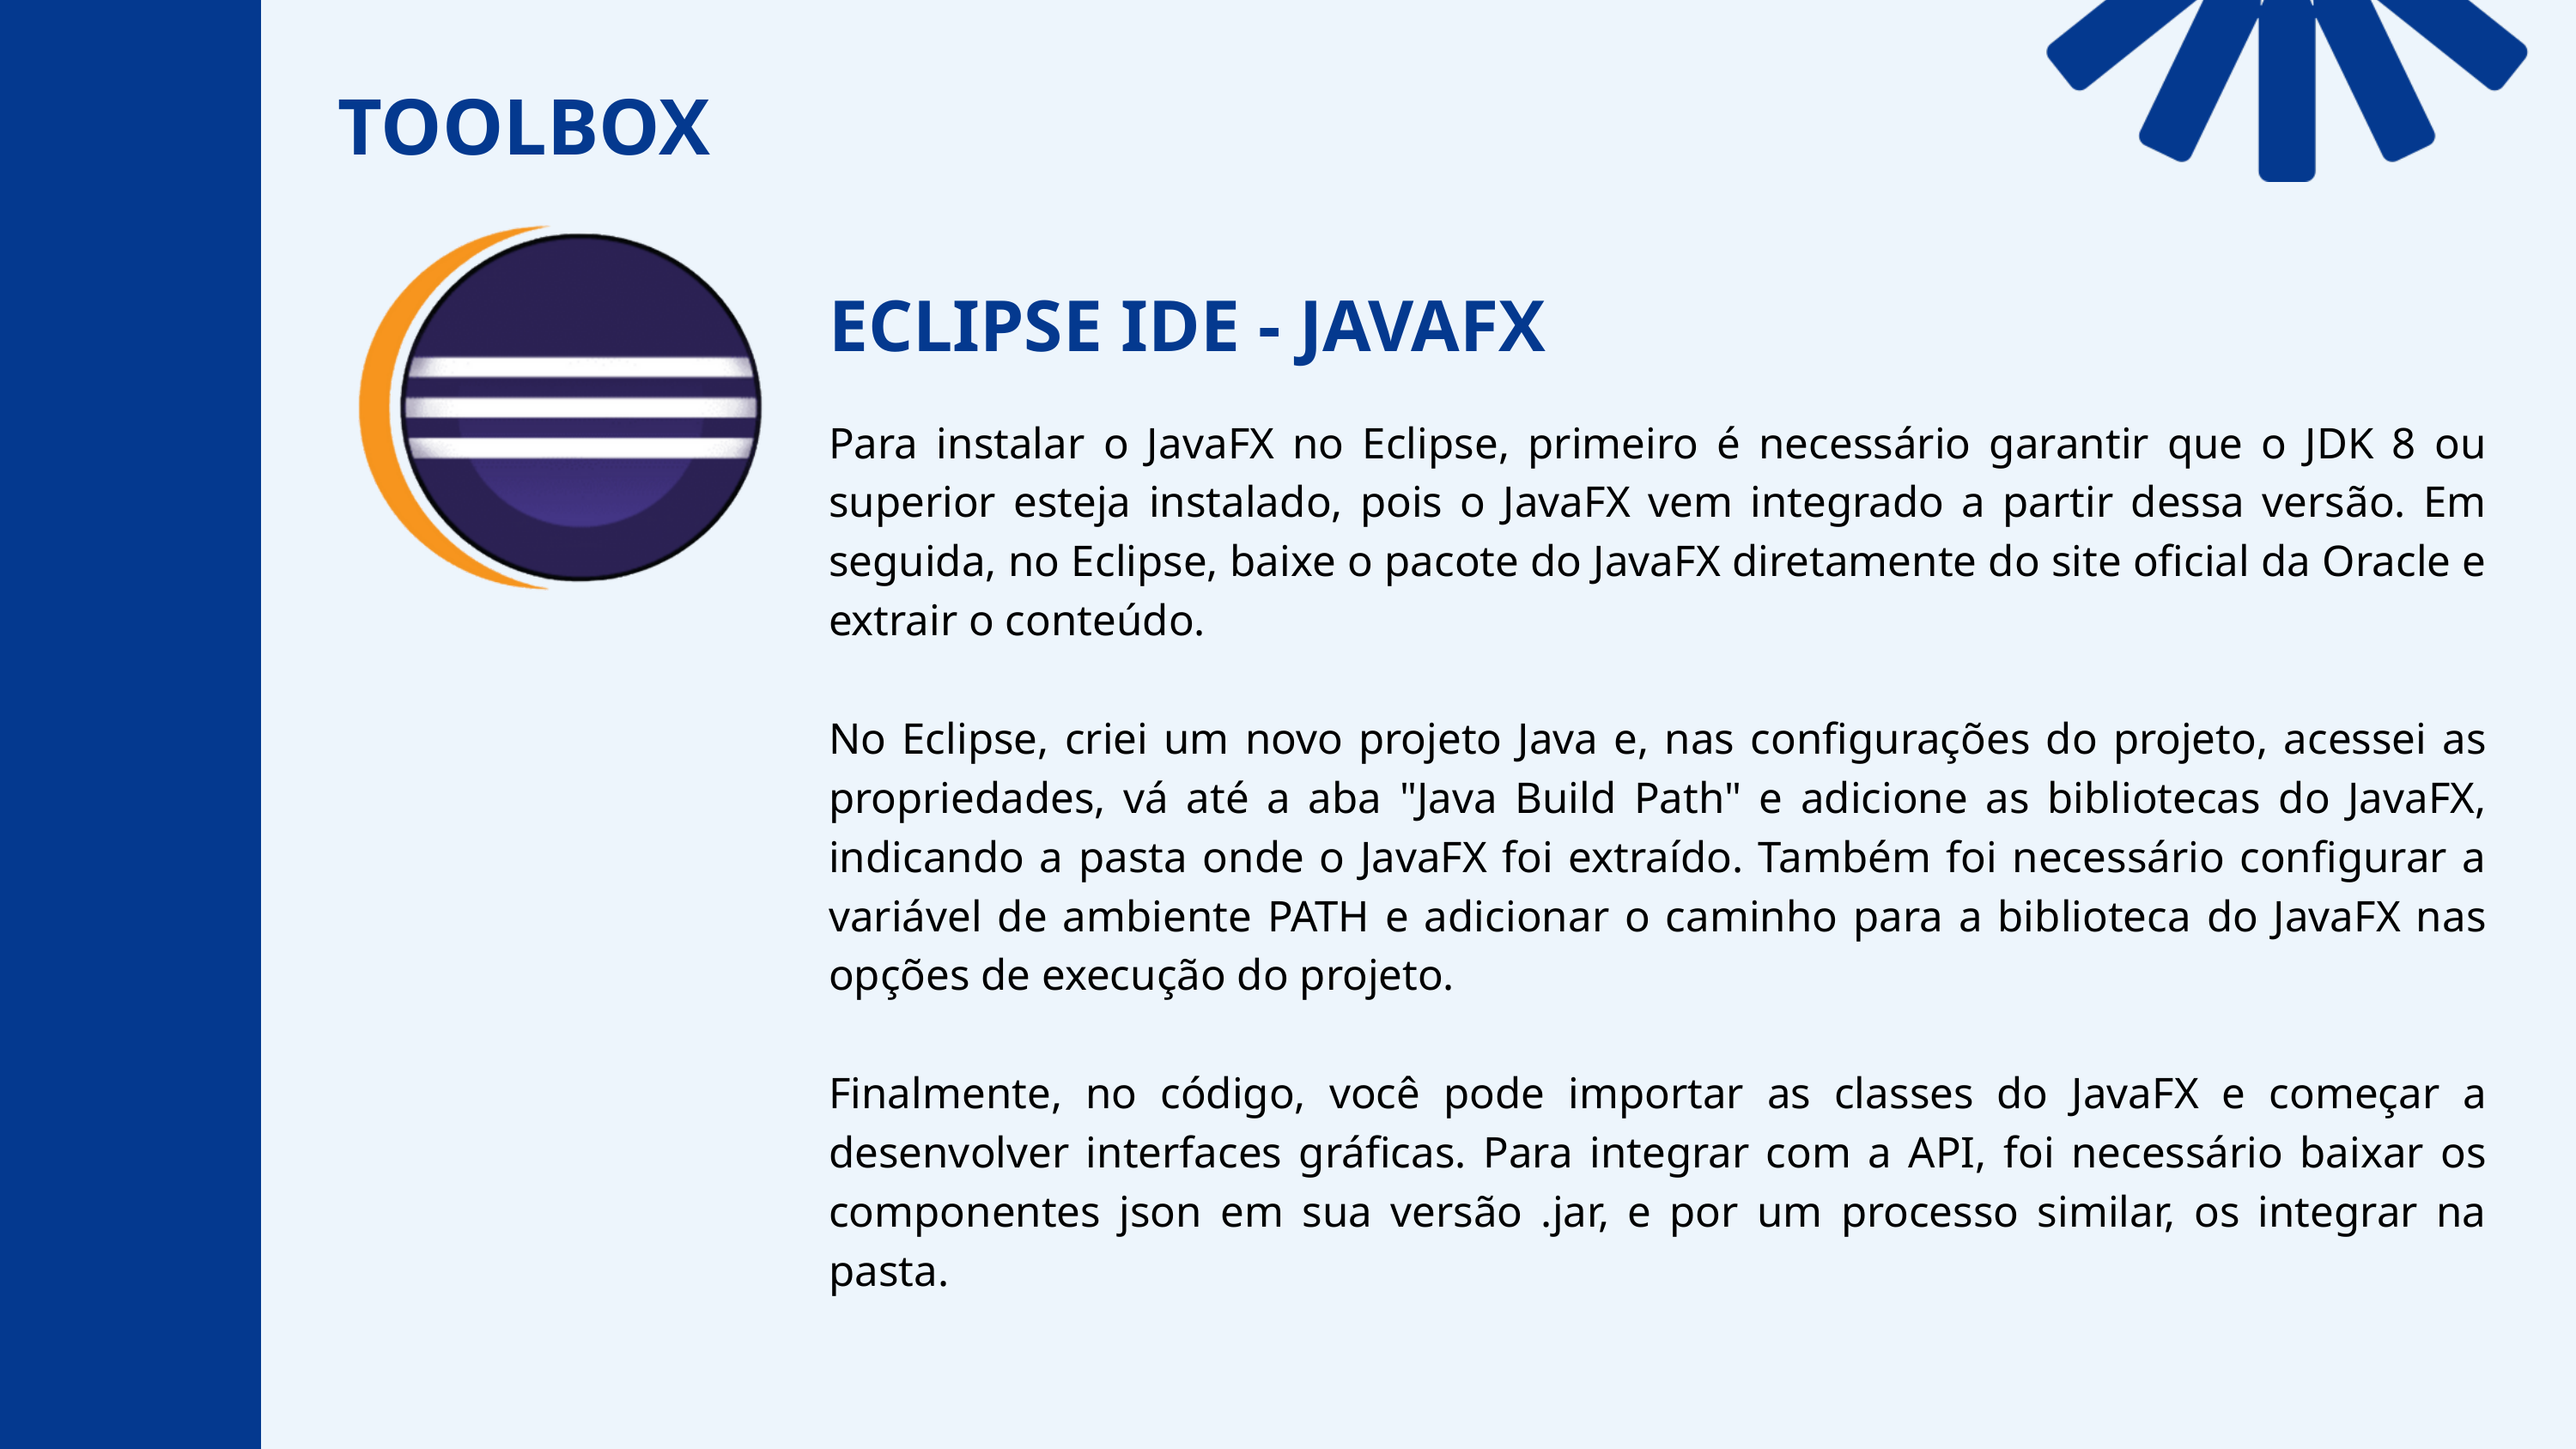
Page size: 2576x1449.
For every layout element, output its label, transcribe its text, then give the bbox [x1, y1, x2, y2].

text_box TOOLBOX [337, 82, 1571, 171]
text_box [0, 0, 262, 1449]
text_box [337, 208, 775, 624]
text_box Para instalar o JavaFX no Eclipse, primeiro é necessário garantir que o JDK 8 ou superior esteja instalado, pois o JavaFX vem integrado a partir dessa versão. Em seguida, no Eclipse, baixe o pacote do JavaFX diretamente do site oficial da Oracle e extrair o conteúdo. No Eclipse, criei um novo projeto Java e, nas configurações do projeto, acessei as propriedades, vá até a aba "Java Build Path" e adicione as bibliotecas do JavaFX, indicando a pasta onde o JavaFX foi extraído. Também foi necessário configurar a variável de ambiente PATH e adicionar o caminho para a biblioteca do JavaFX nas opções de execução do projeto. Finalmente, no código, você pode importar as classes do JavaFX e começar a desenvolver interfaces gráficas. Para integrar com a API, foi necessário baixar os componentes json em sua versão .jar, e por um processo similar, os integrar na pasta. [829, 408, 2488, 1294]
text_box ECLIPSE IDE - JAVAFX [829, 285, 1607, 366]
text_box [1999, 0, 2576, 182]
